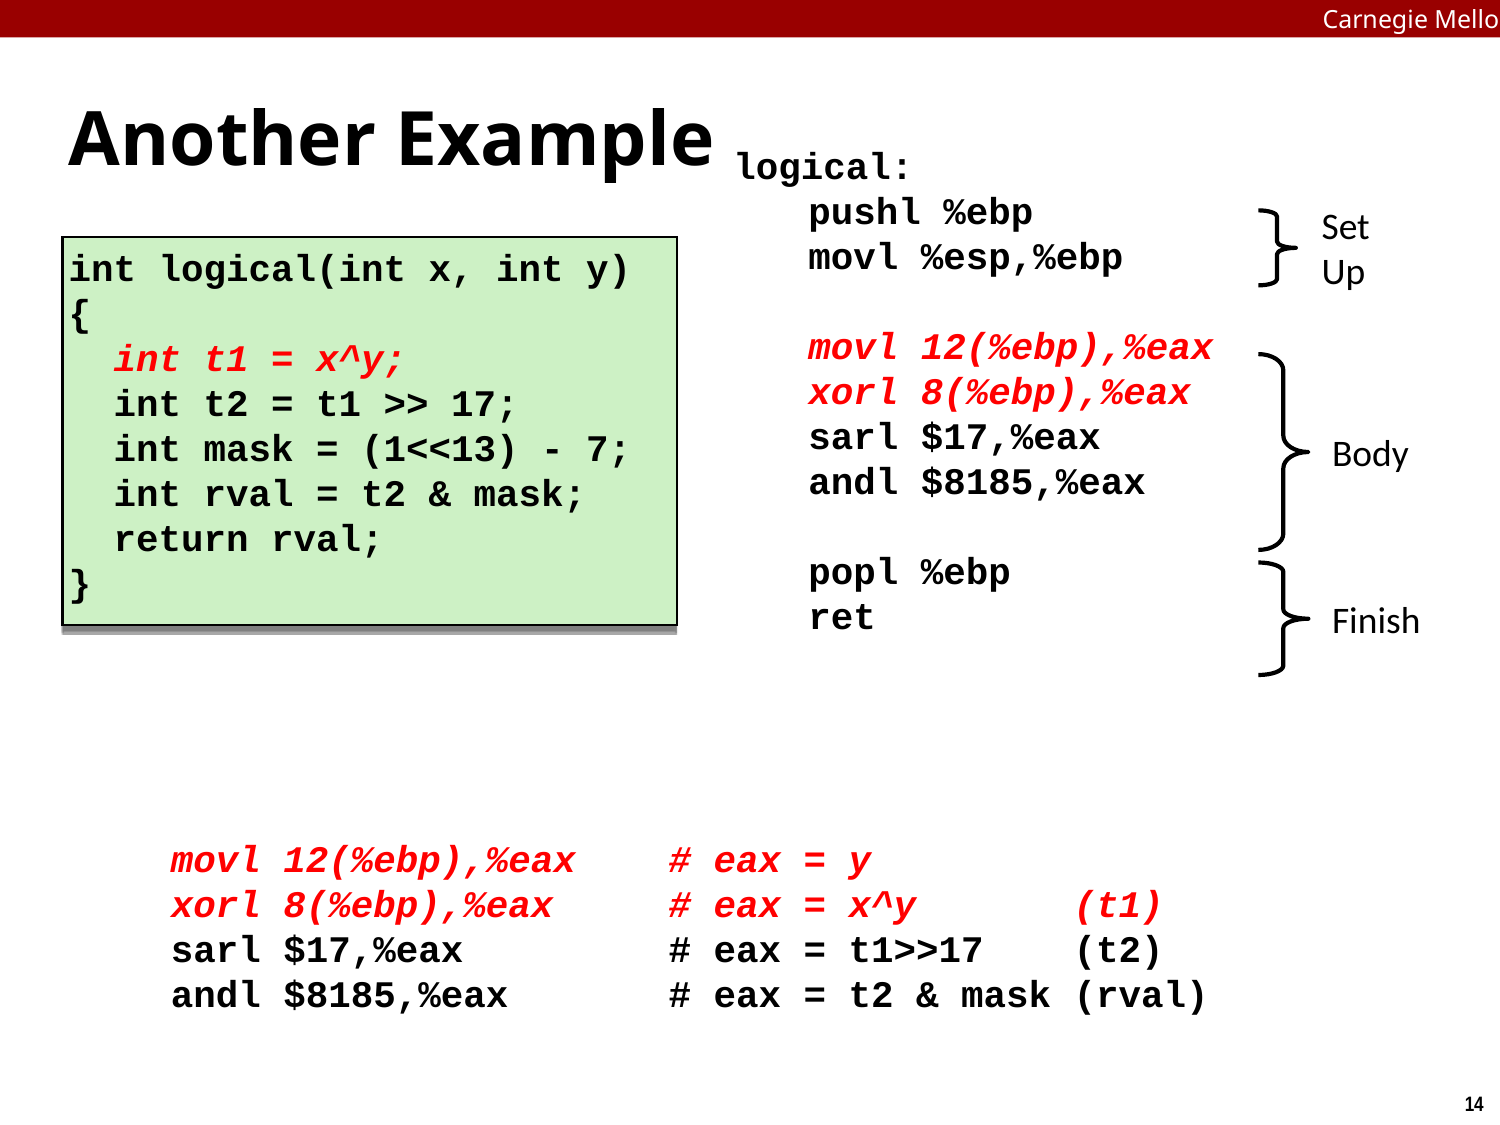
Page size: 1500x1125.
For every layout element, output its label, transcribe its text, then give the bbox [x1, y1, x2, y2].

text_box logical: pushl %ebp movl %esp,%ebp movl 12(%ebp),%eax xorl 8(%ebp),%eax sarl $17,%eax andl $8185,%eax popl %ebp ret [727, 135, 1405, 769]
text_box [1258, 354, 1309, 550]
text_box movl 12(%ebp),%eax # eax = y xorl 8(%ebp),%eax # eax = x^y (t1) sarl $17,%eax # eax = t1>>17 (t2) andl $8185,%eax # eax = t2 & mask (rval) [145, 829, 1300, 1046]
text_box int logical(int x, int y) { int t1 = x^y; int t2 = t1 >> 17; int mask = (1<<13) - 7; int rval = t2 & mask; return rval; } [62, 237, 678, 625]
text_box Body [1325, 422, 1416, 481]
text_box [1258, 562, 1309, 676]
text_box [1258, 210, 1296, 286]
text_box [0, 0, 1500, 38]
text_box Set Up [1315, 195, 1377, 299]
title Another Example [62, 41, 1438, 230]
text_box Carnegie Mellon [1322, 3, 1500, 33]
text_box Finish [1325, 589, 1428, 648]
